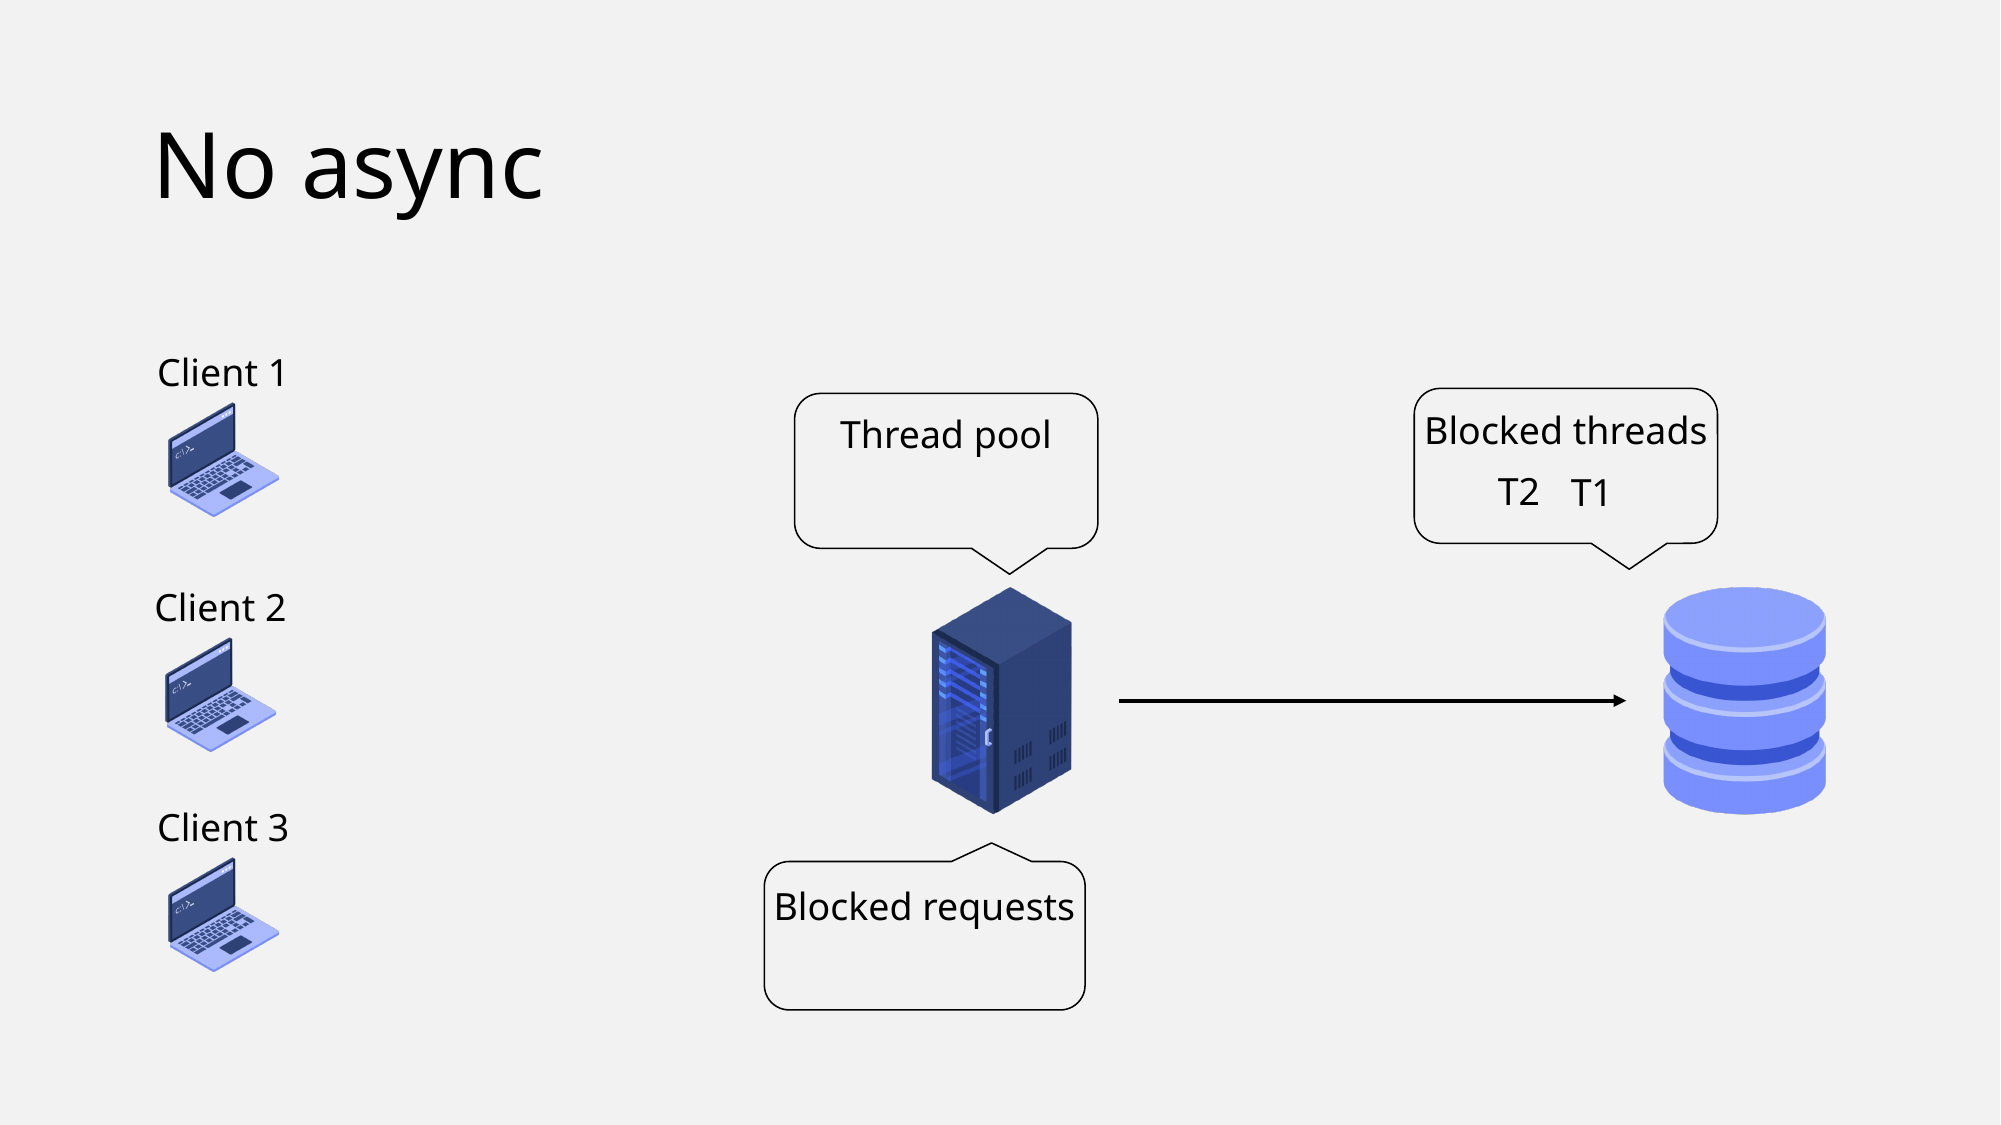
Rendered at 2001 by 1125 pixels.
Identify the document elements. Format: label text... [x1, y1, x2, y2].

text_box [142, 342, 305, 519]
text_box [1419, 388, 1713, 399]
title No async [137, 59, 1863, 278]
text_box [794, 393, 1098, 575]
text_box [764, 935, 1086, 1010]
text_box Blocked requests [758, 875, 1091, 935]
text_box Blocked threads [1409, 399, 1723, 460]
picture [883, 582, 1120, 819]
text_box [142, 796, 305, 974]
text_box Thread pool [825, 403, 1067, 464]
text_box [1414, 460, 1718, 570]
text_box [139, 576, 302, 754]
picture [1626, 582, 1863, 819]
text_box [767, 842, 1083, 875]
